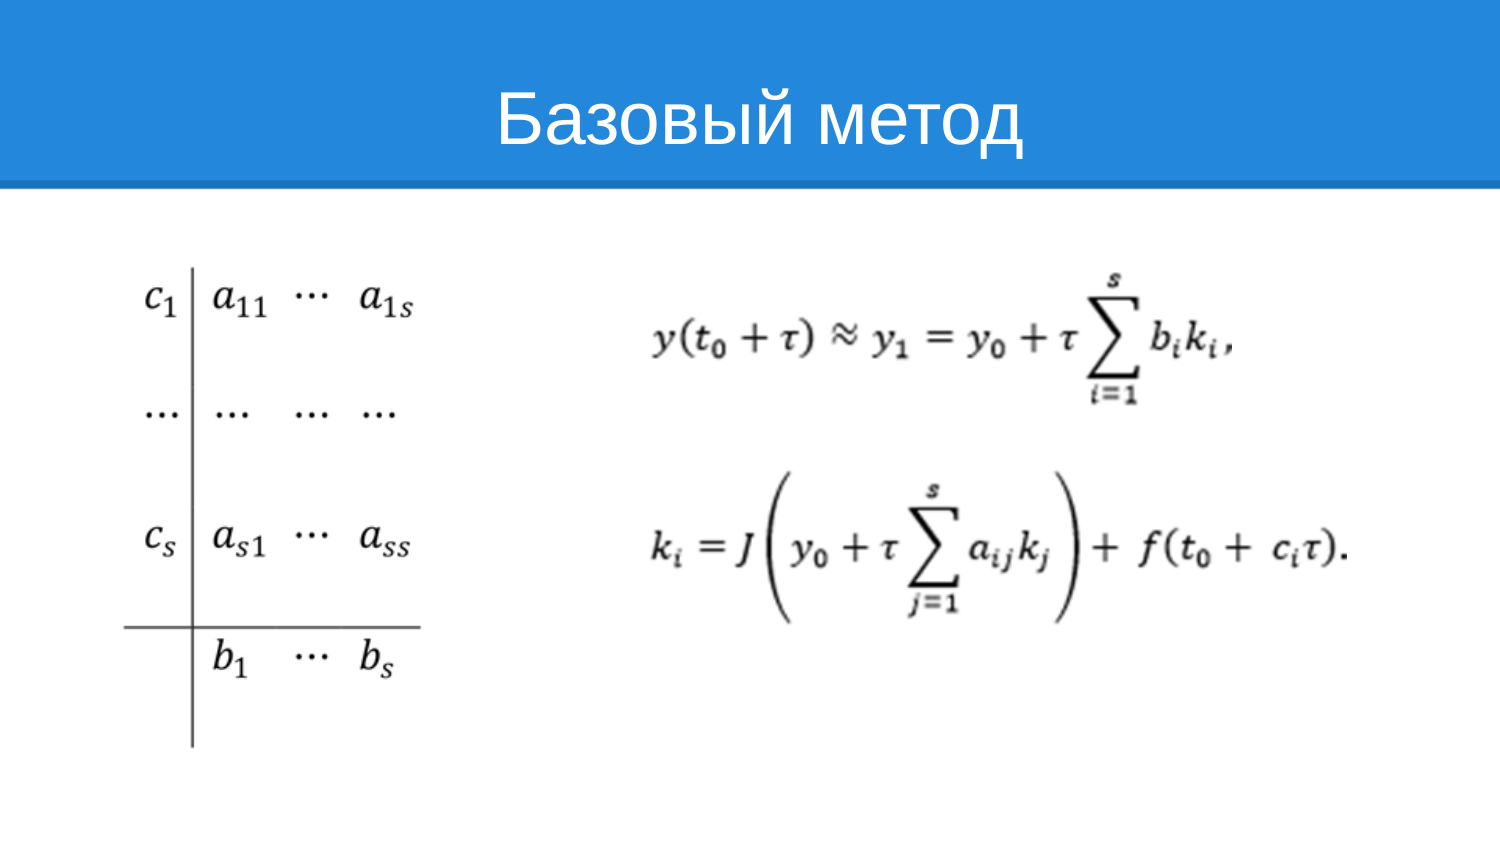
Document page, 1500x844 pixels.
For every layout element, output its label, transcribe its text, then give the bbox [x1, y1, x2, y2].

title Базовый метод [75, 33, 1425, 175]
picture [633, 451, 1347, 629]
picture [625, 228, 1233, 442]
picture [32, 247, 515, 772]
